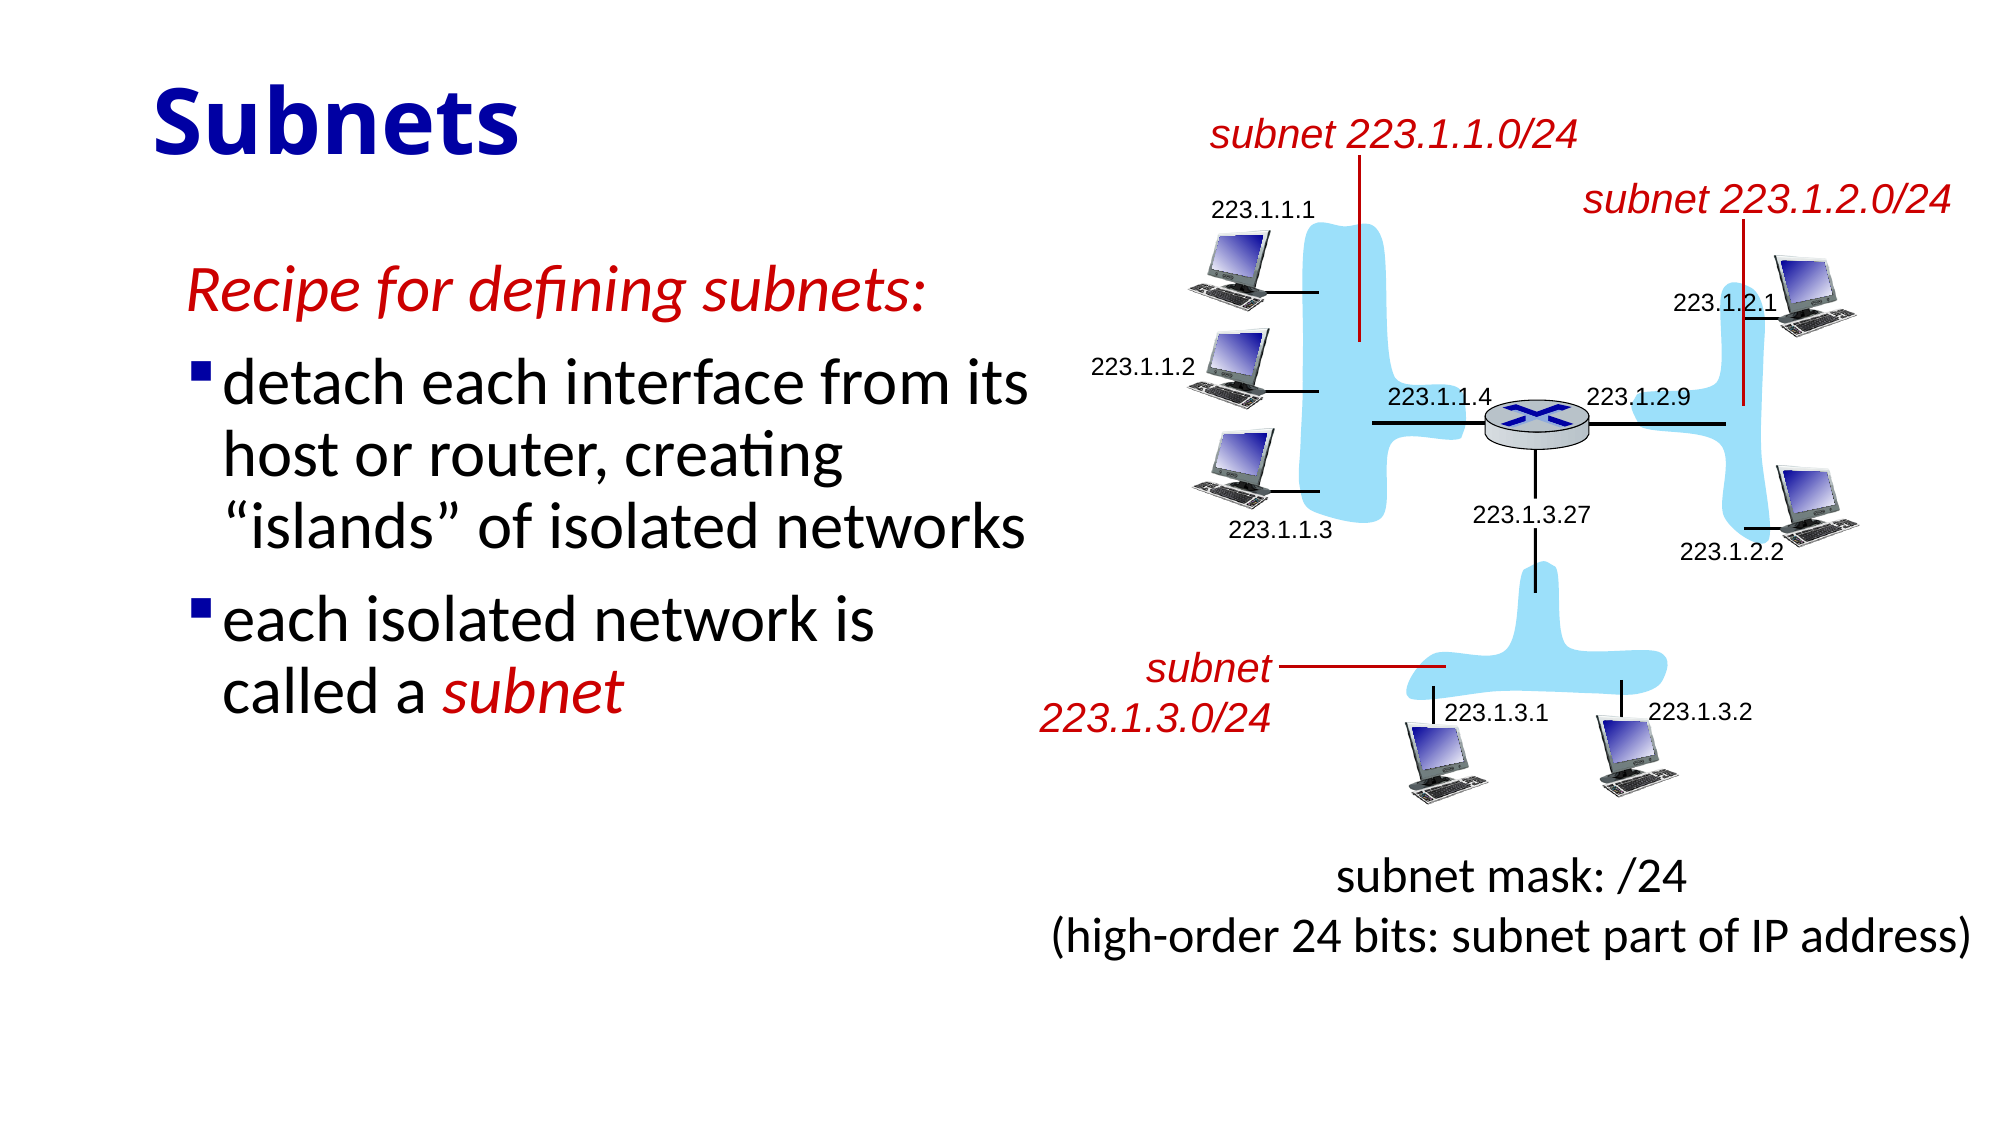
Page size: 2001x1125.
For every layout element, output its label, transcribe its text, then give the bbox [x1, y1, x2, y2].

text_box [1166, 226, 1880, 811]
title Subnets [137, 51, 1863, 198]
text_box Recipe for defining subnets: detach each interface from its host or router, creating “islands” of isolated networks each isolated network is called a subnet [149, 246, 1053, 1065]
text_box subnet mask: /24 (high-order 24 bits: subnet part of IP address) [1035, 835, 1988, 970]
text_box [1075, 343, 1166, 389]
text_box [1563, 164, 1973, 407]
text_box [1023, 633, 1446, 750]
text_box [1190, 99, 1599, 342]
